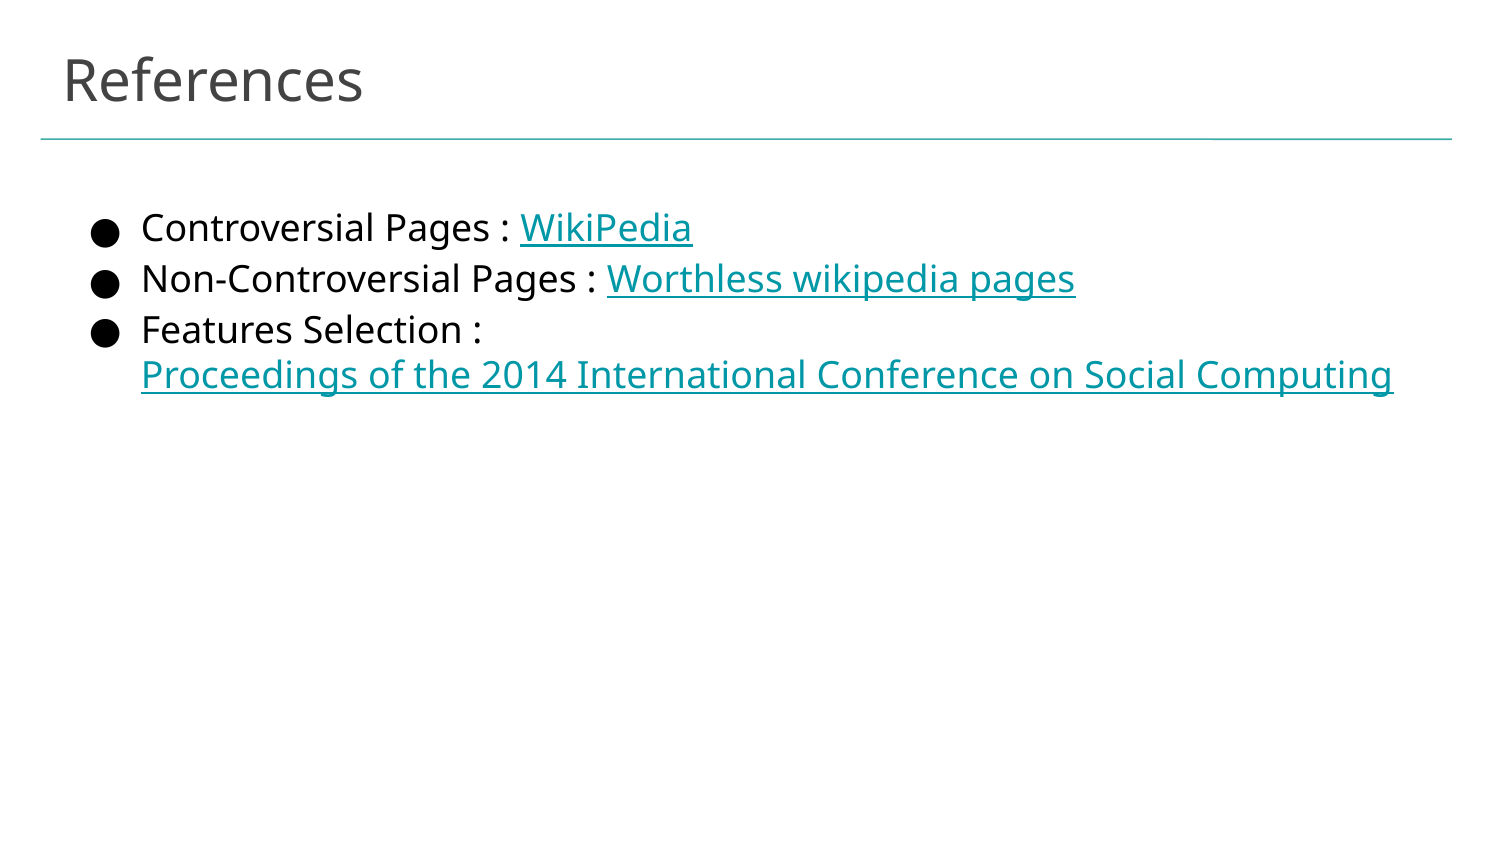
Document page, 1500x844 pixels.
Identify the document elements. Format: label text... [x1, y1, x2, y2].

text_box References [47, 27, 1446, 122]
text_box Controversial Pages : WikiPedia Non-Controversial Pages : Worthless wikipedia pages Features Selection : Proceedings of the 2014 International Conference on Social Computing [51, 189, 1449, 750]
